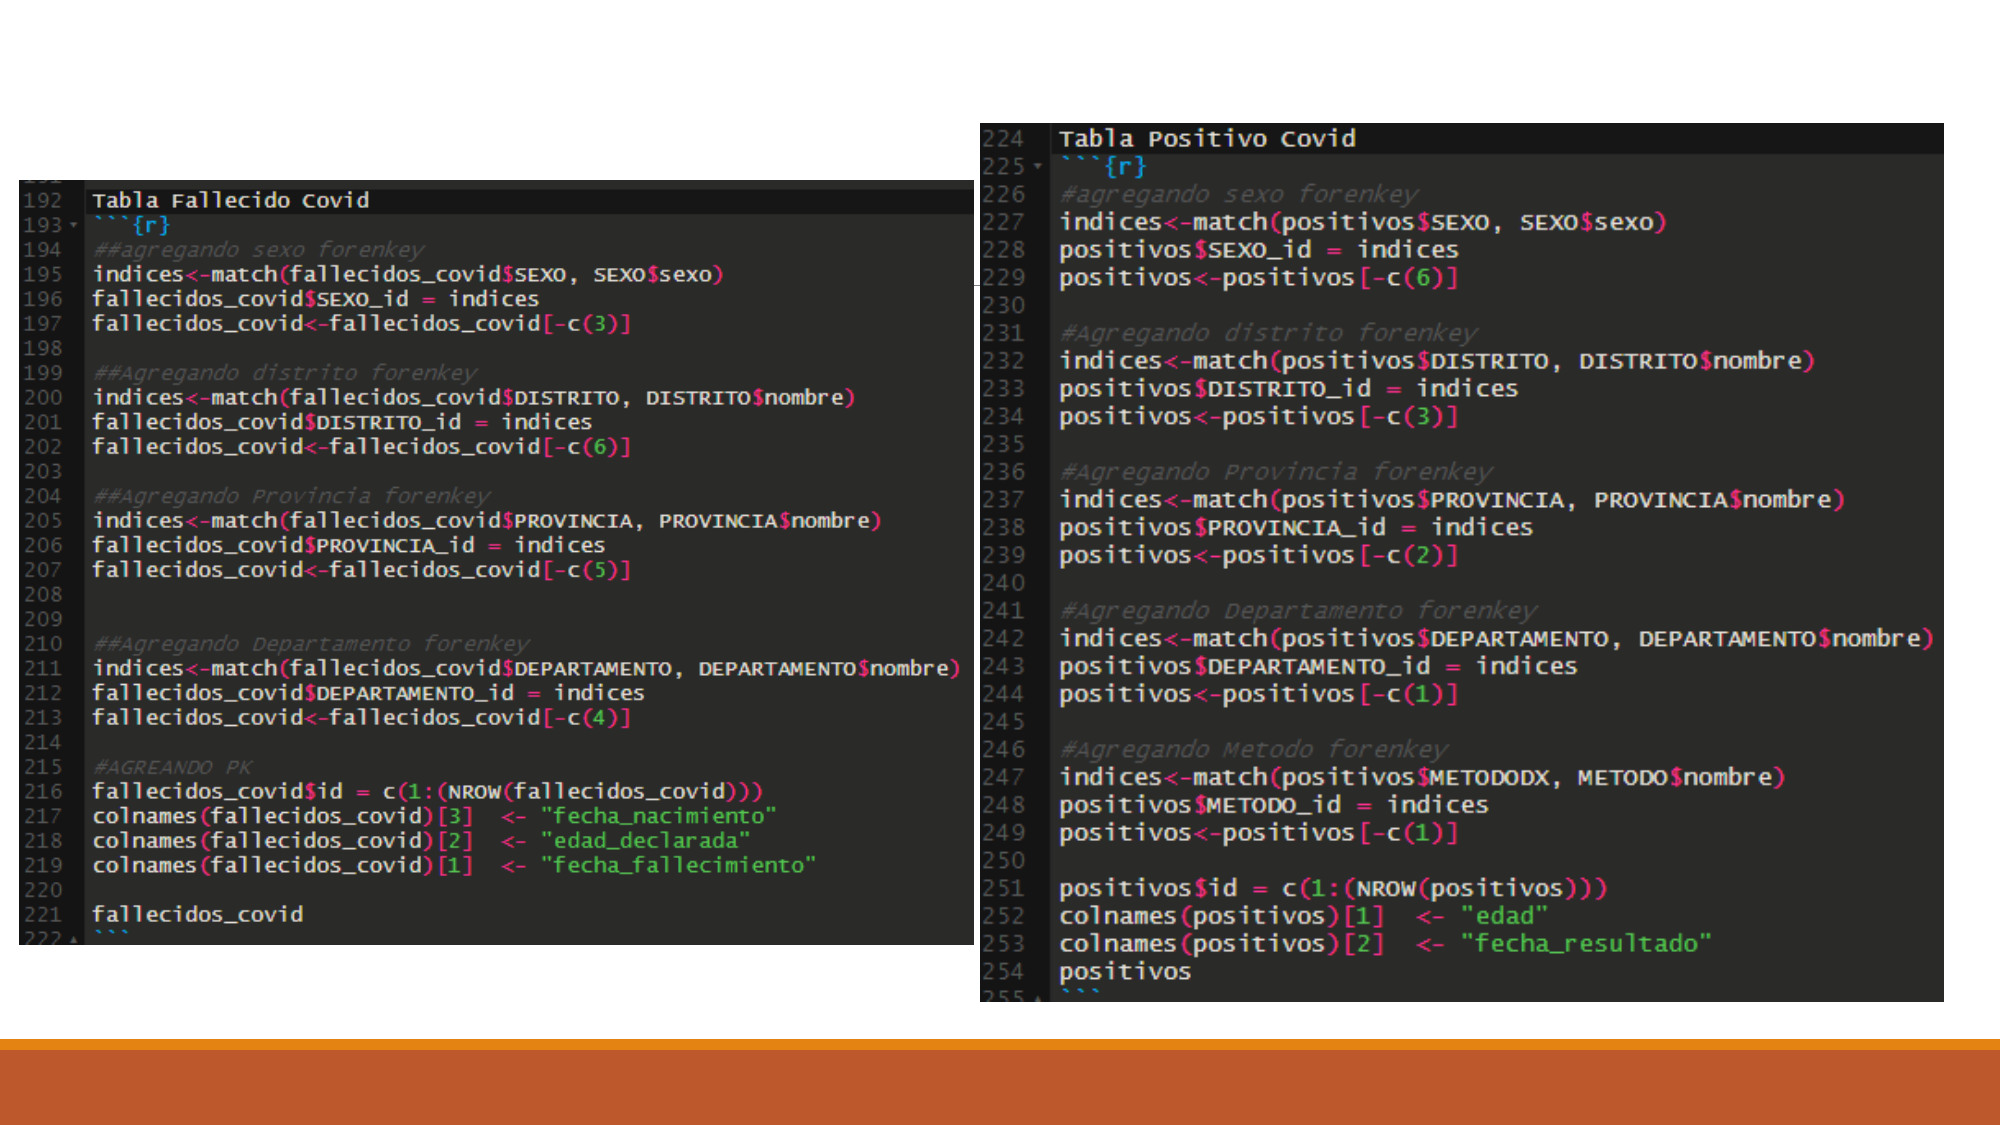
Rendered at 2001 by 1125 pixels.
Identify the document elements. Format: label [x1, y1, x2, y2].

picture [18, 179, 975, 946]
picture [979, 122, 1945, 1003]
